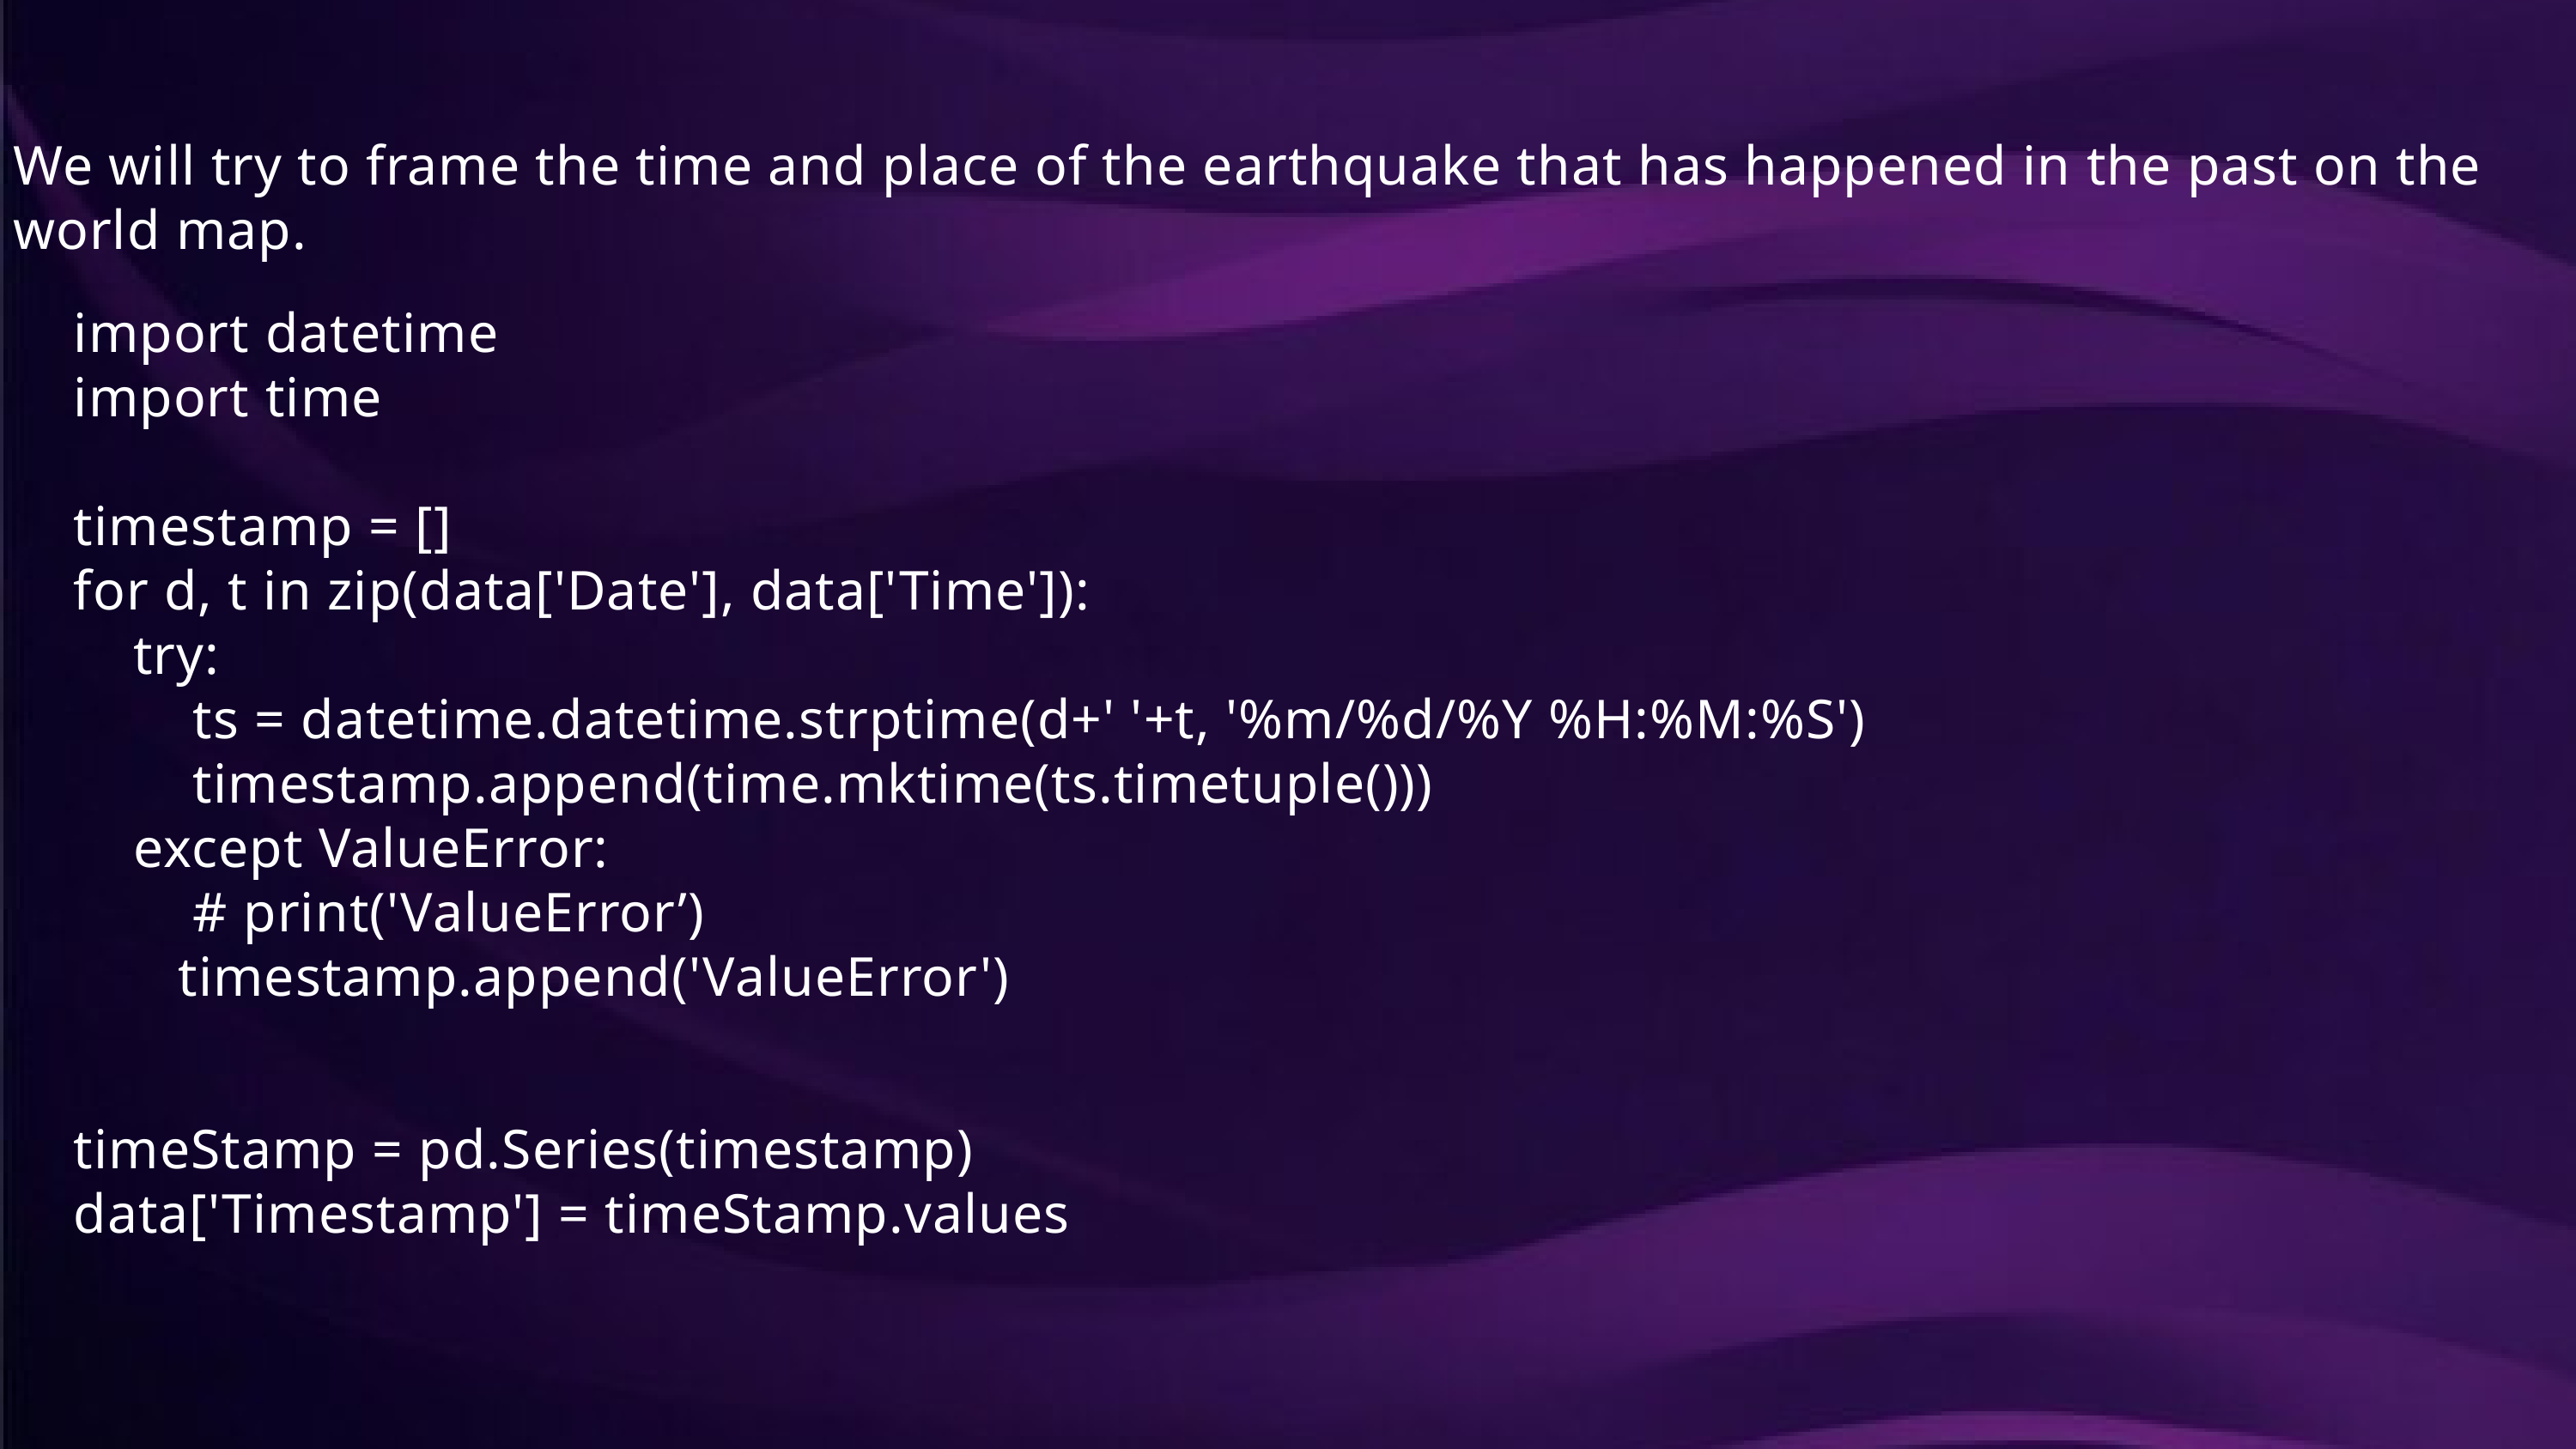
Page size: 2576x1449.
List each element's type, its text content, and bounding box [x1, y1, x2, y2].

text_box [0, 0, 2576, 1449]
text_box We will try to frame the time and place of the earthquake that has happened in the past on the world map. [13, 130, 2506, 260]
text_box import datetime import time timestamp = [] for d, t in zip(data['Date'], data['Time']): try: ts = datetime.datetime.strptime(d+' '+t, '%m/%d/%Y %H:%M:%S') timestamp.append(time.mktime(ts.timetuple())) except ValueError: # print('ValueError’) timestamp.append('ValueError') [73, 299, 2259, 1008]
text_box timeStamp = pd.Series(timestamp) data['Timestamp'] = timeStamp.values [73, 1115, 2121, 1245]
